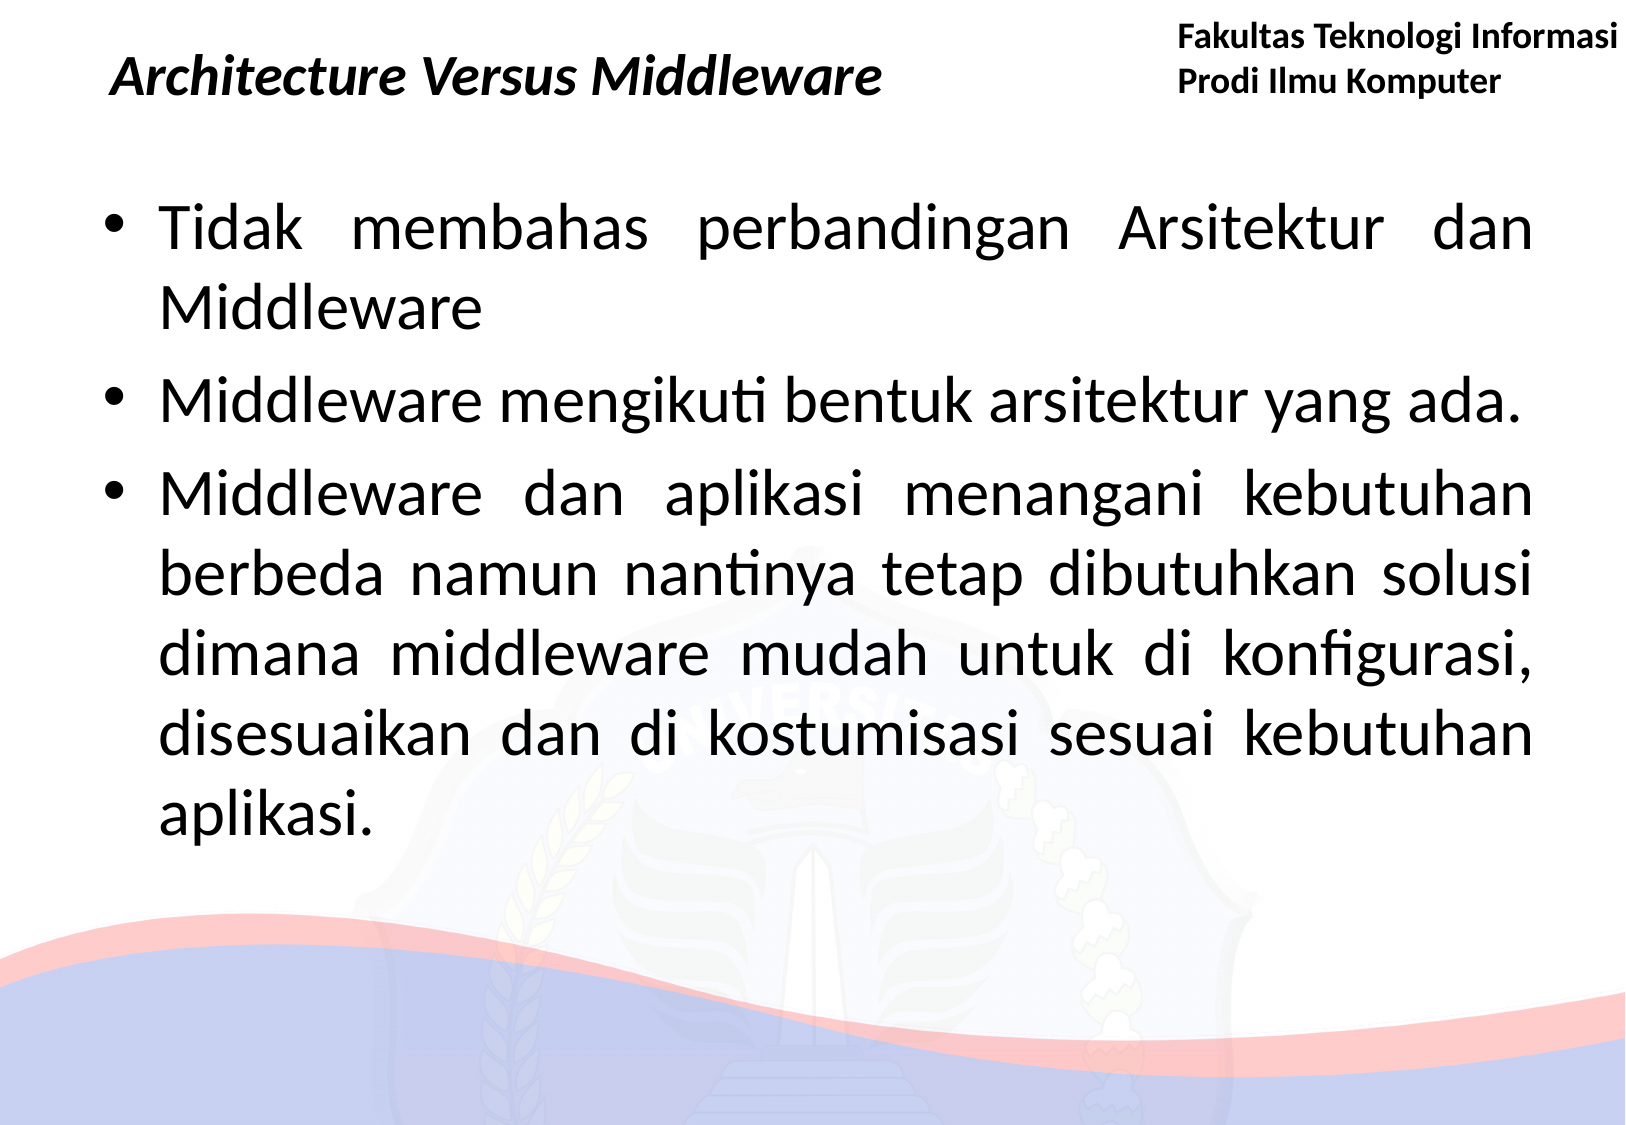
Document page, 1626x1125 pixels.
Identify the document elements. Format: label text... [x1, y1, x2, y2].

list Tidak membahas perbandingan Arsitektur dan Middleware Middleware mengikuti bentuk arsitektur yang ada. Middleware dan aplikasi menangani kebutuhan berbeda namun nantinya tetap dibutuhkan solusi dimana middleware mudah untuk di konfigurasi, disesuaikan dan di kostumisasi sesuai kebutuhan aplikasi. [87, 174, 1550, 918]
title Architecture Versus Middleware [50, 12, 957, 131]
text_box Fakultas Teknologi Informasi Prodi Ilmu Komputer [1162, 0, 1625, 113]
picture [0, 0, 1626, 1125]
